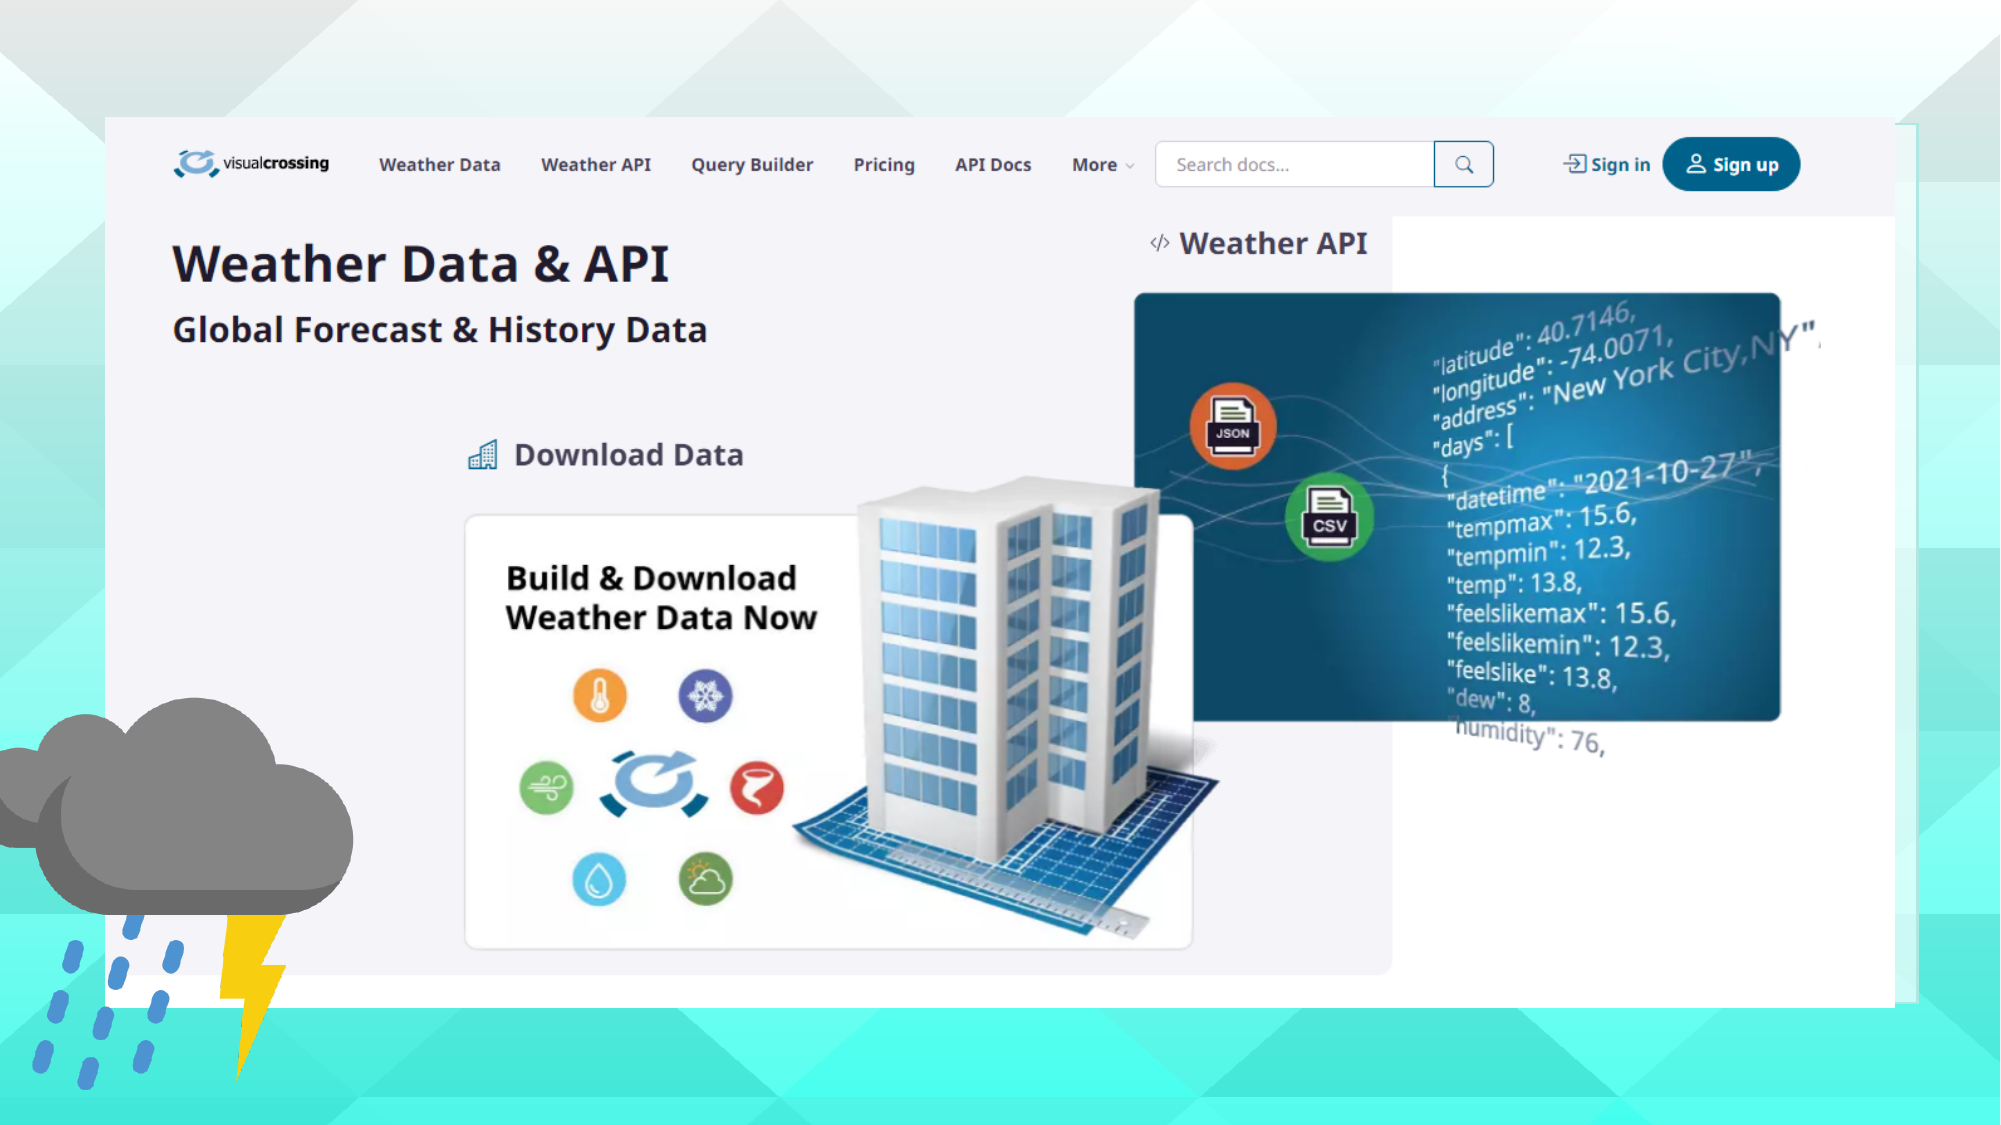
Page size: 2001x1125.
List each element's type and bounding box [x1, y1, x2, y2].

picture [0, 0, 2001, 1125]
list [105, 117, 1895, 1008]
